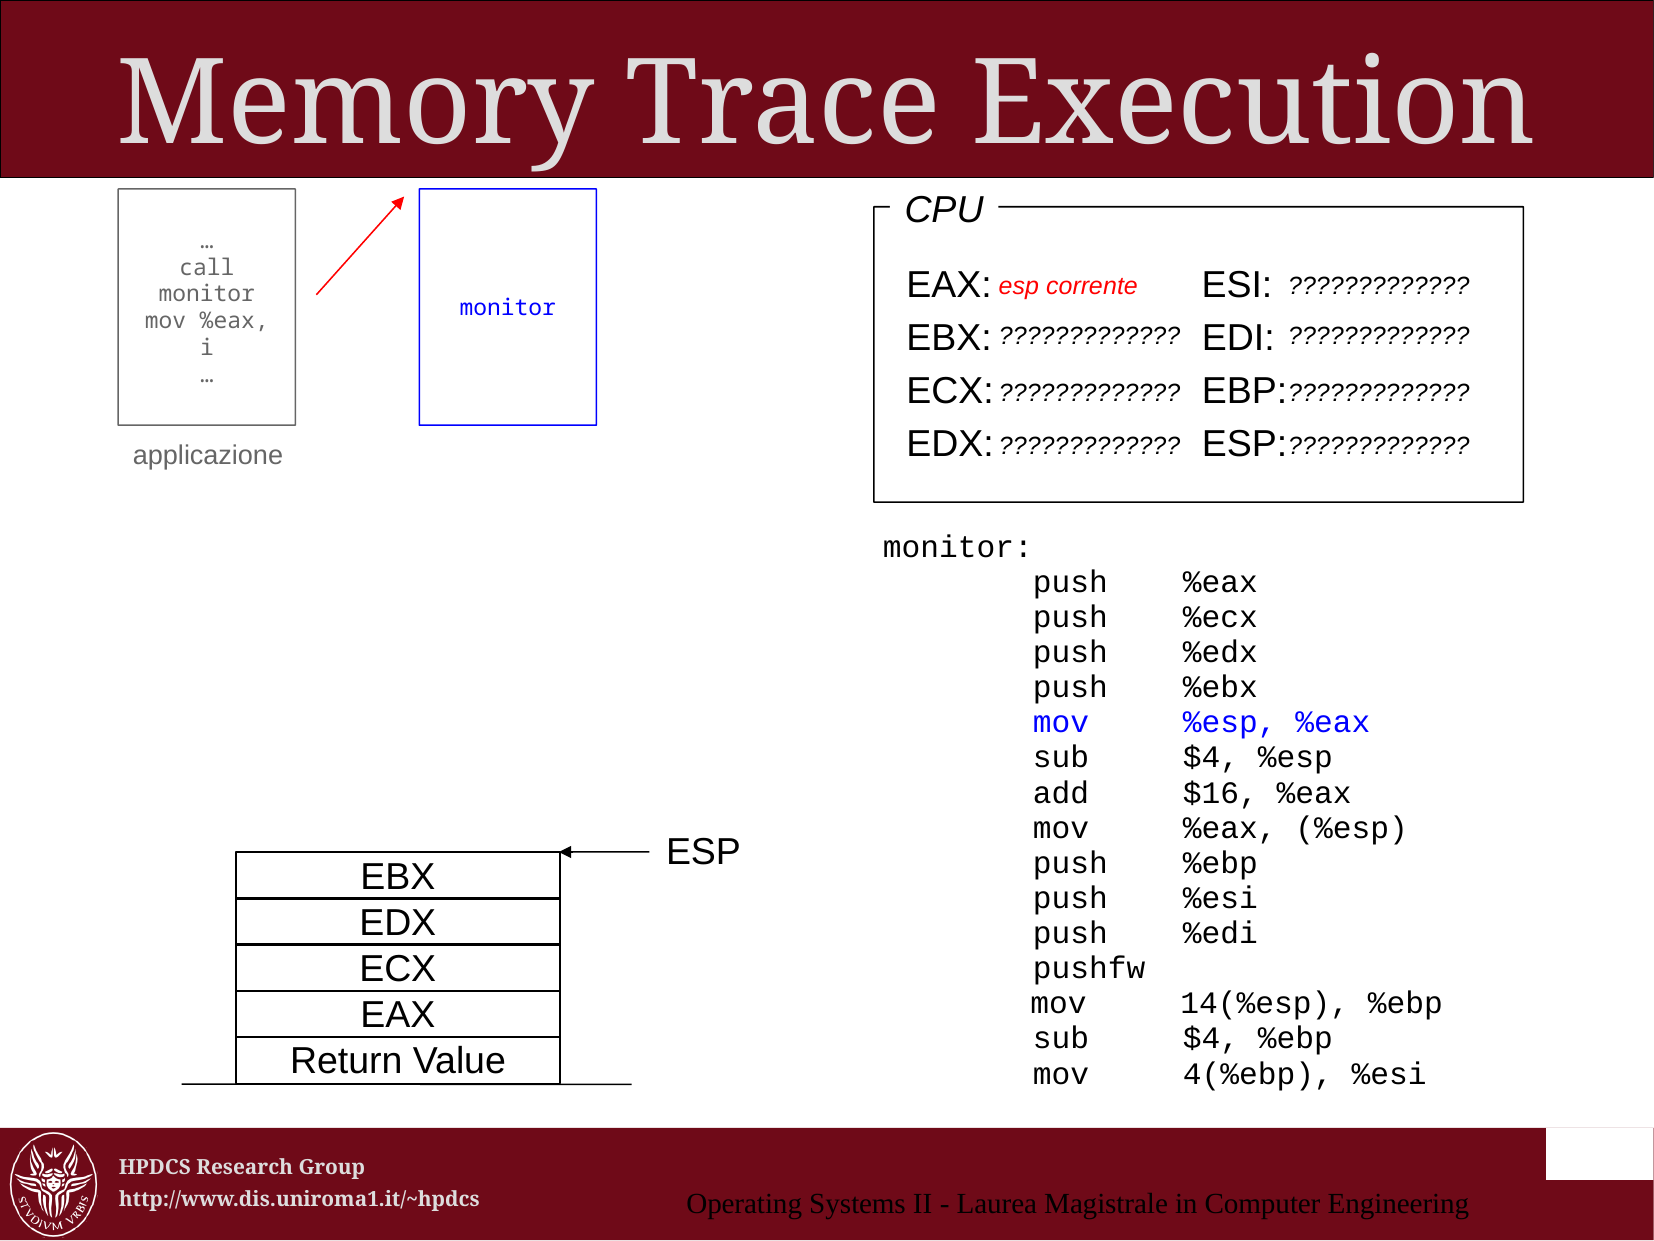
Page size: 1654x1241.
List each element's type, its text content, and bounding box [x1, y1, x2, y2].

text_box EDX [235, 900, 560, 946]
text_box [316, 196, 405, 295]
text_box ????????????? [984, 312, 1196, 356]
text_box EDX: [891, 413, 1009, 471]
text_box ESP [651, 821, 756, 878]
text_box applicazione [118, 430, 325, 476]
text_box esp corrente [984, 263, 1153, 307]
text_box EAX: [891, 253, 1007, 307]
text_box ????????????? [1273, 263, 1486, 307]
text_box [873, 206, 1524, 503]
text_box … call monitor mov %eax, i … [118, 188, 296, 426]
text_box ????????????? [1273, 312, 1486, 356]
text_box ????????????? [984, 370, 1196, 413]
text_box ECX [235, 946, 560, 992]
text_box EBX: [891, 307, 1007, 360]
text_box ECX: [891, 360, 1009, 413]
text_box monitor: push %eax push %ecx push %edx push %ebx mov %esp, %eax sub $4, %esp add $16, %eax mov %eax, (%esp) push %ebp push %esi push %edi pushfw mov 14(%esp), %ebp sub $4, %ebp mov 4(%ebp), %esi [868, 519, 1654, 1170]
picture [8, 1130, 98, 1238]
text_box ????????????? [1273, 370, 1486, 413]
text_box EBX [235, 852, 560, 900]
text_box EBP: [1187, 360, 1303, 413]
text_box ????????????? [984, 423, 1196, 467]
text_box Memory Trace Execution [19, 0, 1634, 217]
text_box Return Value [235, 1038, 560, 1084]
text_box monitor [419, 188, 597, 426]
text_box ESP: [1187, 413, 1303, 471]
text_box ????????????? [1273, 423, 1486, 467]
text_box CPU [889, 179, 999, 236]
text_box [558, 845, 650, 859]
text_box EDI: [1187, 307, 1290, 360]
text_box ESI: [1186, 253, 1288, 311]
footer Operating Systems II - Laurea Magistrale in Computer Engineering [509, 1184, 1647, 1240]
text_box EAX [235, 992, 560, 1038]
